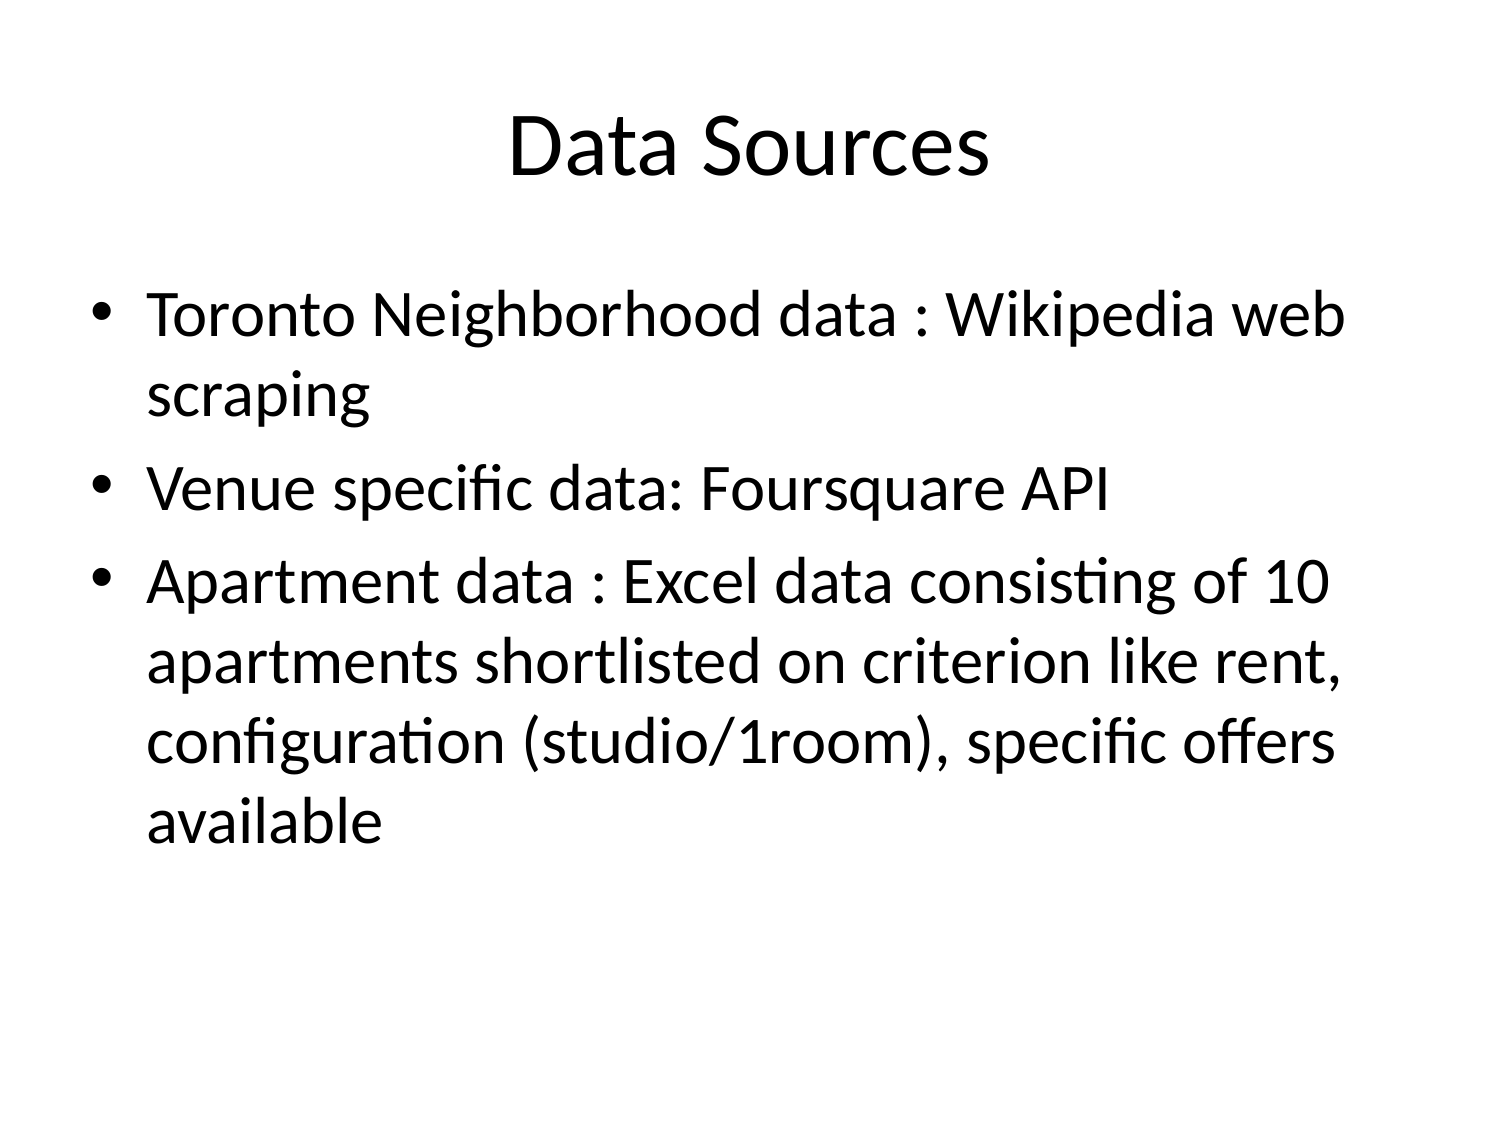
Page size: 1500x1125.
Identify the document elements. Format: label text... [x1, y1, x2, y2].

title Data Sources [75, 45, 1425, 233]
list Toronto Neighborhood data : Wikipedia web scraping Venue specific data: Foursquare API Apartment data : Excel data consisting of 10 apartments shortlisted on criterion like rent, configuration (studio/1room), specific offers available [75, 262, 1425, 1005]
